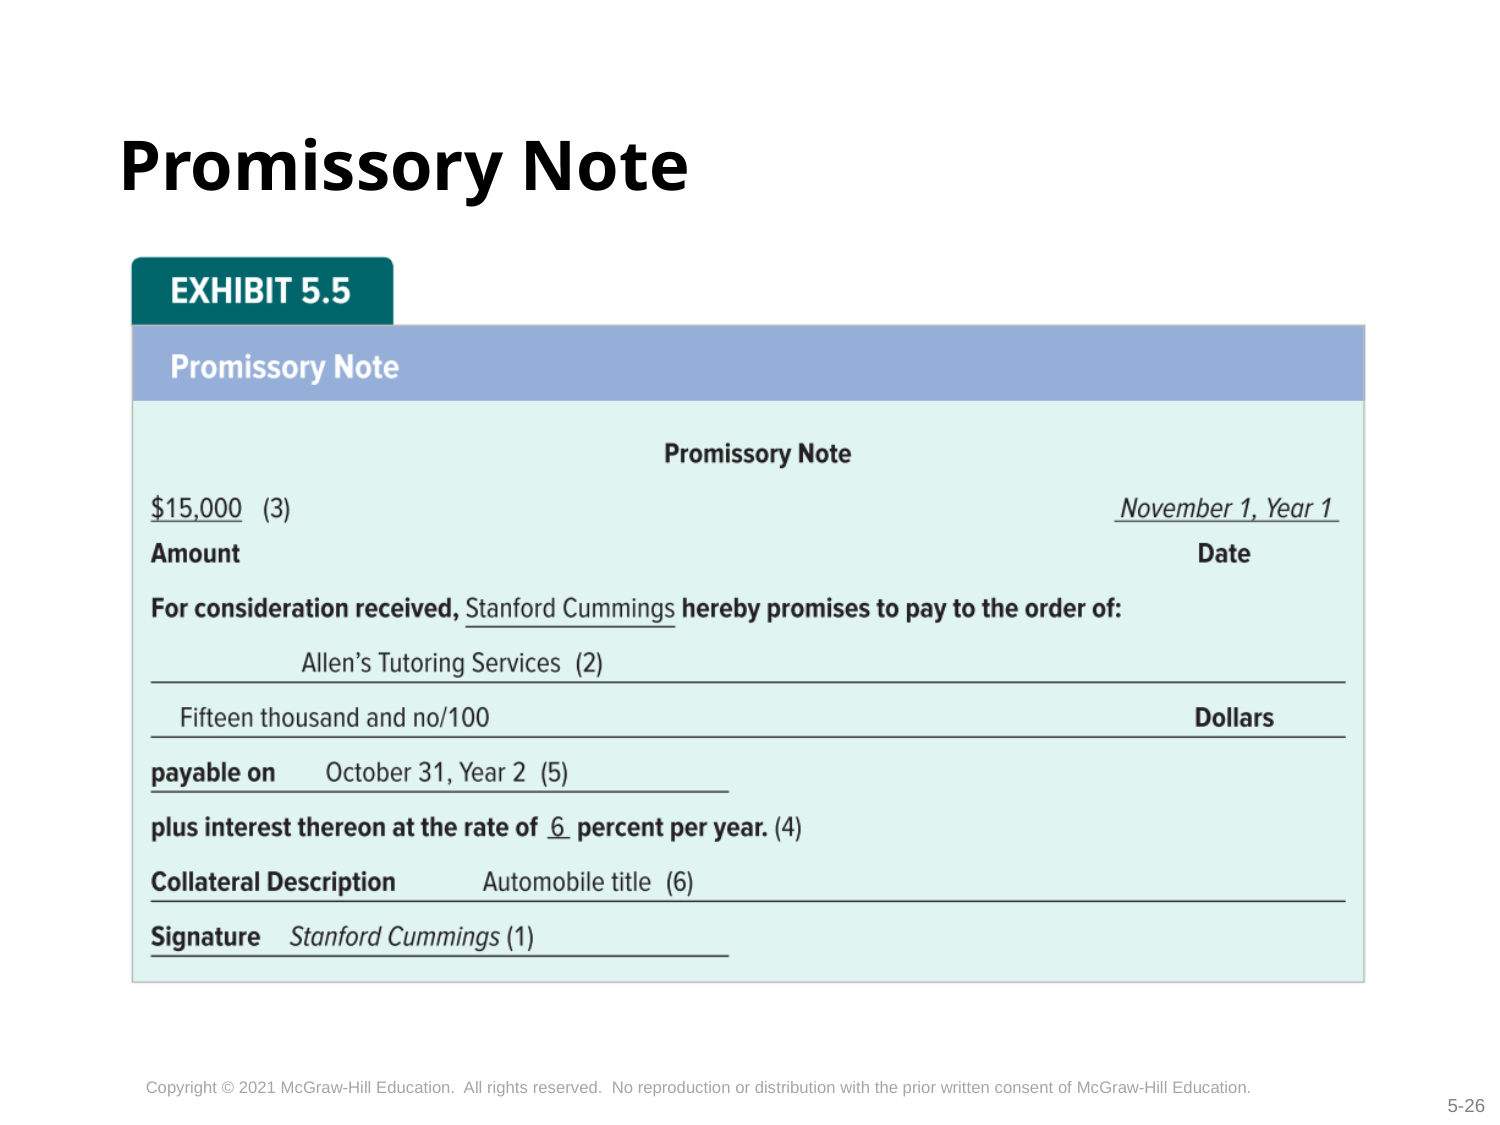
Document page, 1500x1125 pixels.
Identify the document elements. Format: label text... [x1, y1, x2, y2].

picture [121, 249, 1379, 994]
title Promissory Note [103, 59, 1397, 278]
